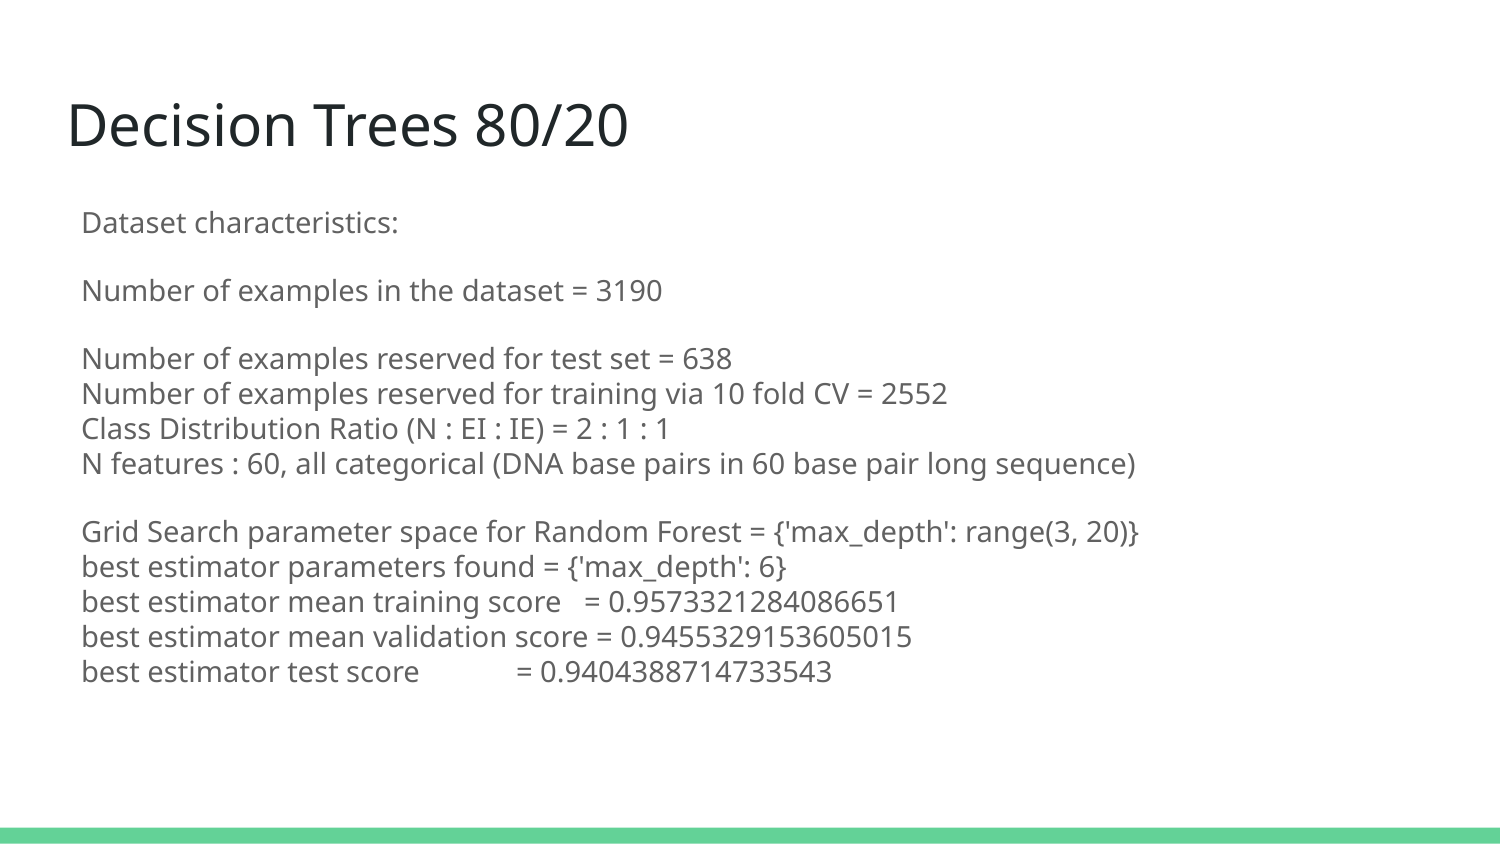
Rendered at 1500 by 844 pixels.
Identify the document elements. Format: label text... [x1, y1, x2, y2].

list Dataset characteristics: Number of examples in the dataset = 3190 Number of examples reserved for test set = 638 Number of examples reserved for training via 10 fold CV = 2552 Class Distribution Ratio (N : EI : IE) = 2 : 1 : 1 N features : 60, all categorical (DNA base pairs in 60 base pair long sequence) Grid Search parameter space for Random Forest = {'max_depth': range(3, 20)} best estimator parameters found = {'max_depth': 6} best estimator mean training score = 0.9573321284086651 best estimator mean validation score = 0.9455329153605015 best estimator test score = 0.9404388714733543 [51, 189, 1449, 754]
title Decision Trees 80/20 [51, 72, 1449, 167]
